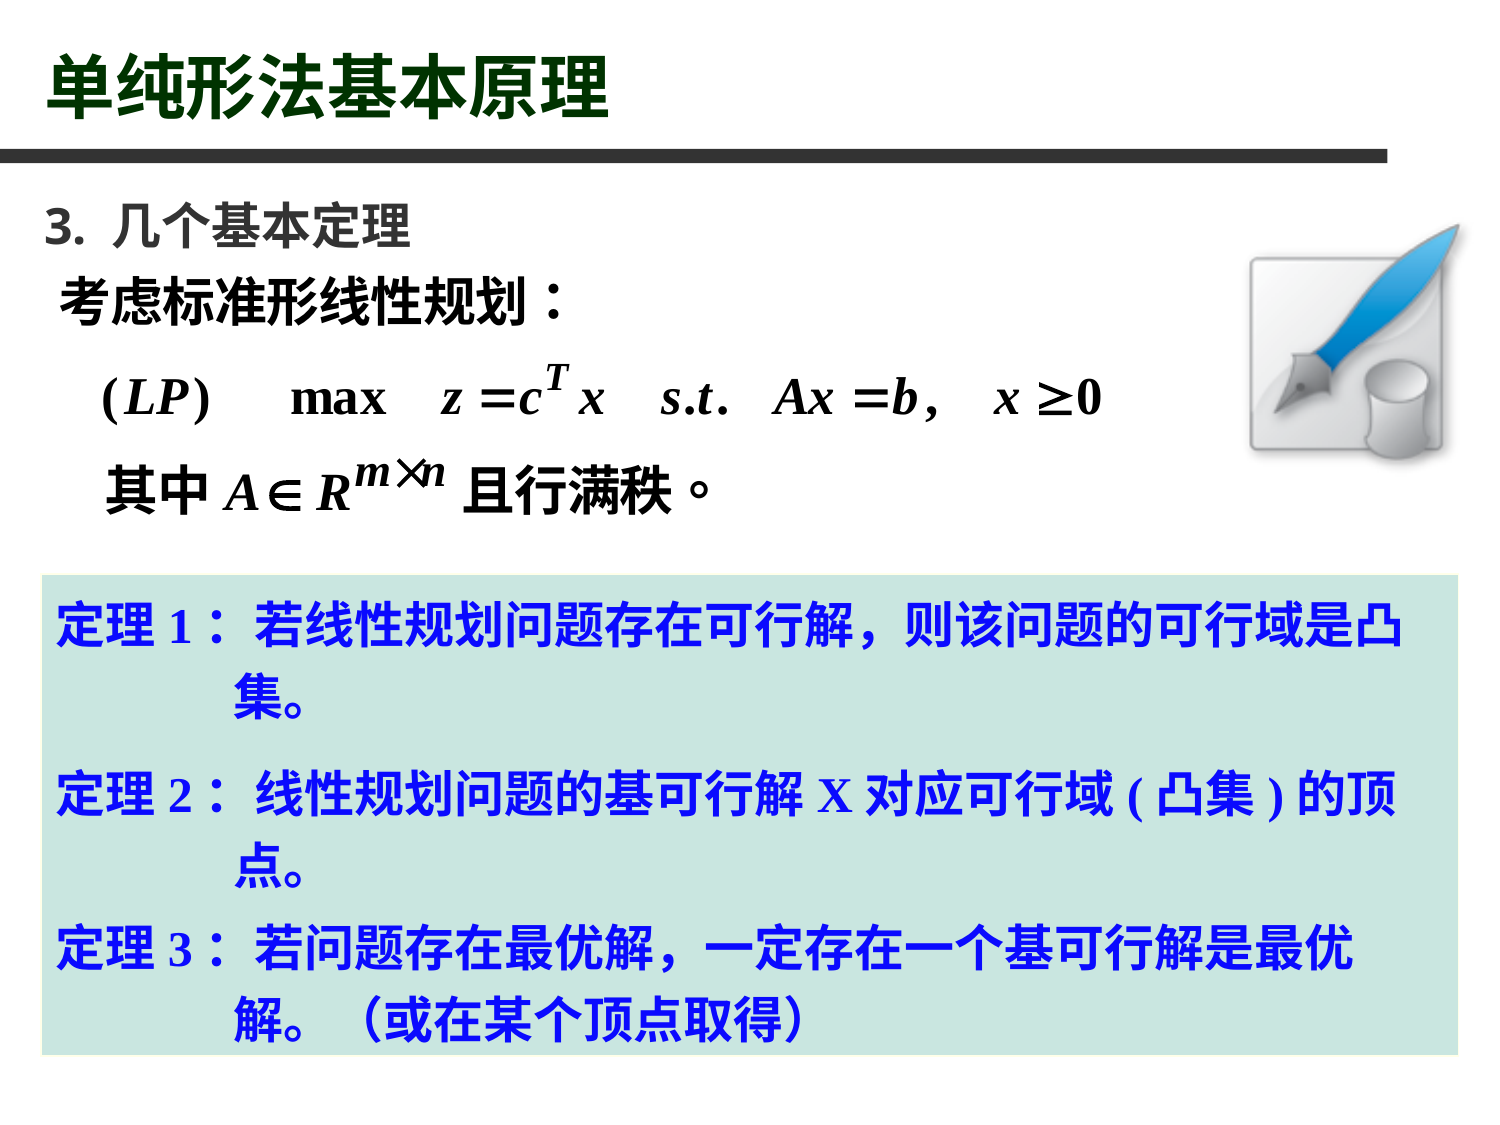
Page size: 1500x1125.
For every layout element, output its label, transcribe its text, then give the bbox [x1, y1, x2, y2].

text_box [100, 440, 718, 531]
picture [1228, 217, 1488, 477]
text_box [52, 269, 1120, 436]
text_box 3. 几个基本定理 [29, 175, 1364, 270]
text_box 定理1：若线性规划问题存在可行解，则该问题的可行域是凸集。 定理2：线性规划问题的基可行解X对应可行域(凸集)的顶点。 定理3：若问题存在最优解，一定存在一个基可行解是最优解。（或在某个顶点取得） [41, 574, 1459, 1056]
title 单纯形法基本原理 [29, 19, 1235, 136]
